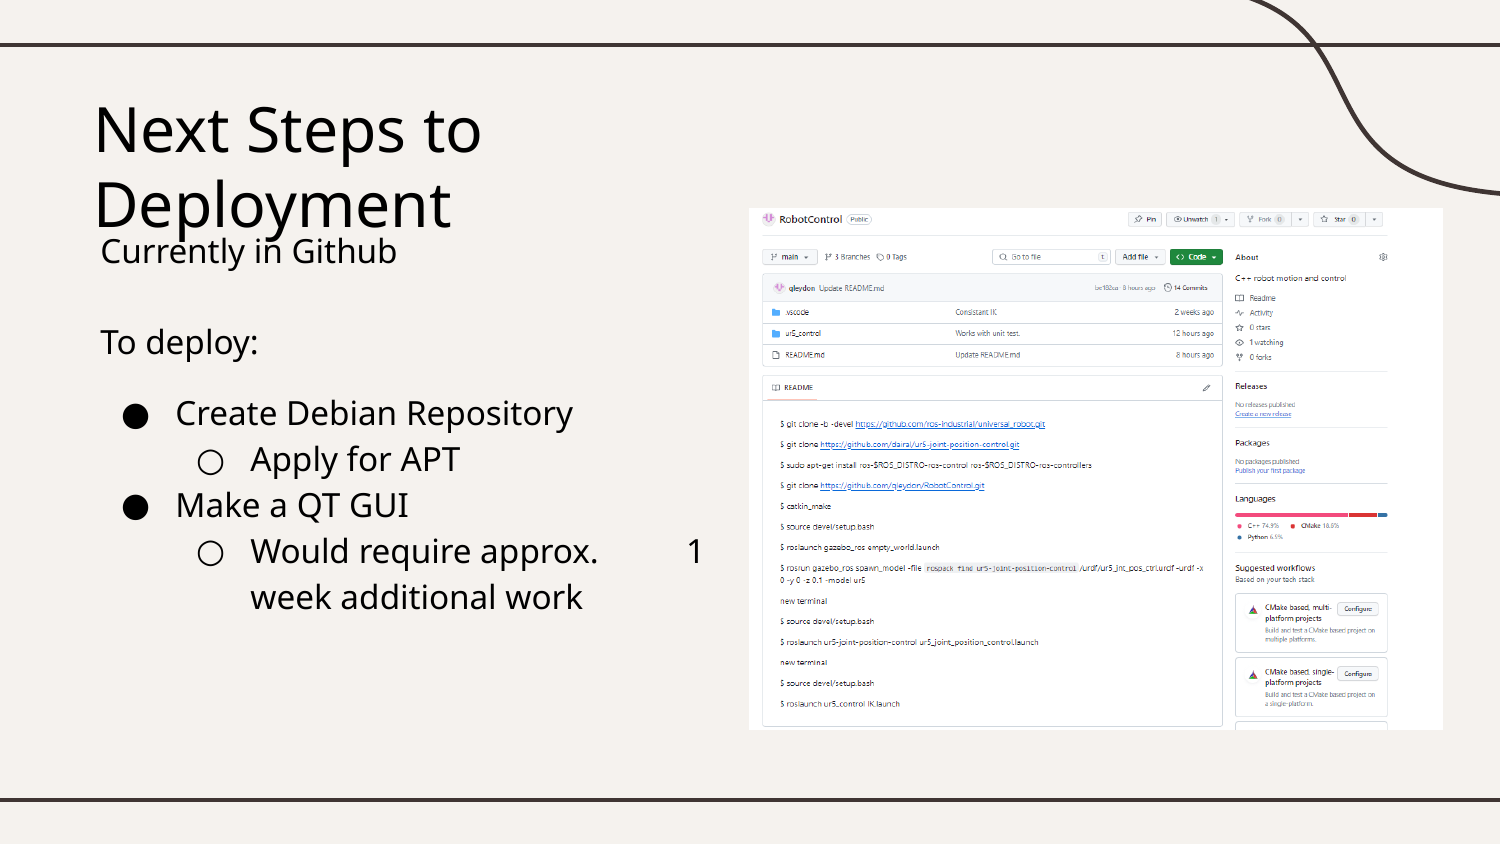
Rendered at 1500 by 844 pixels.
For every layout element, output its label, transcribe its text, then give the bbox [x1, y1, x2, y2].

list Currently in Github To deploy: Create Debian Repository Apply for APT Make a QT GUI Would require approx. 1 week additional work [85, 208, 730, 750]
picture [749, 208, 1443, 730]
title Next Steps to Deployment [78, 74, 852, 169]
